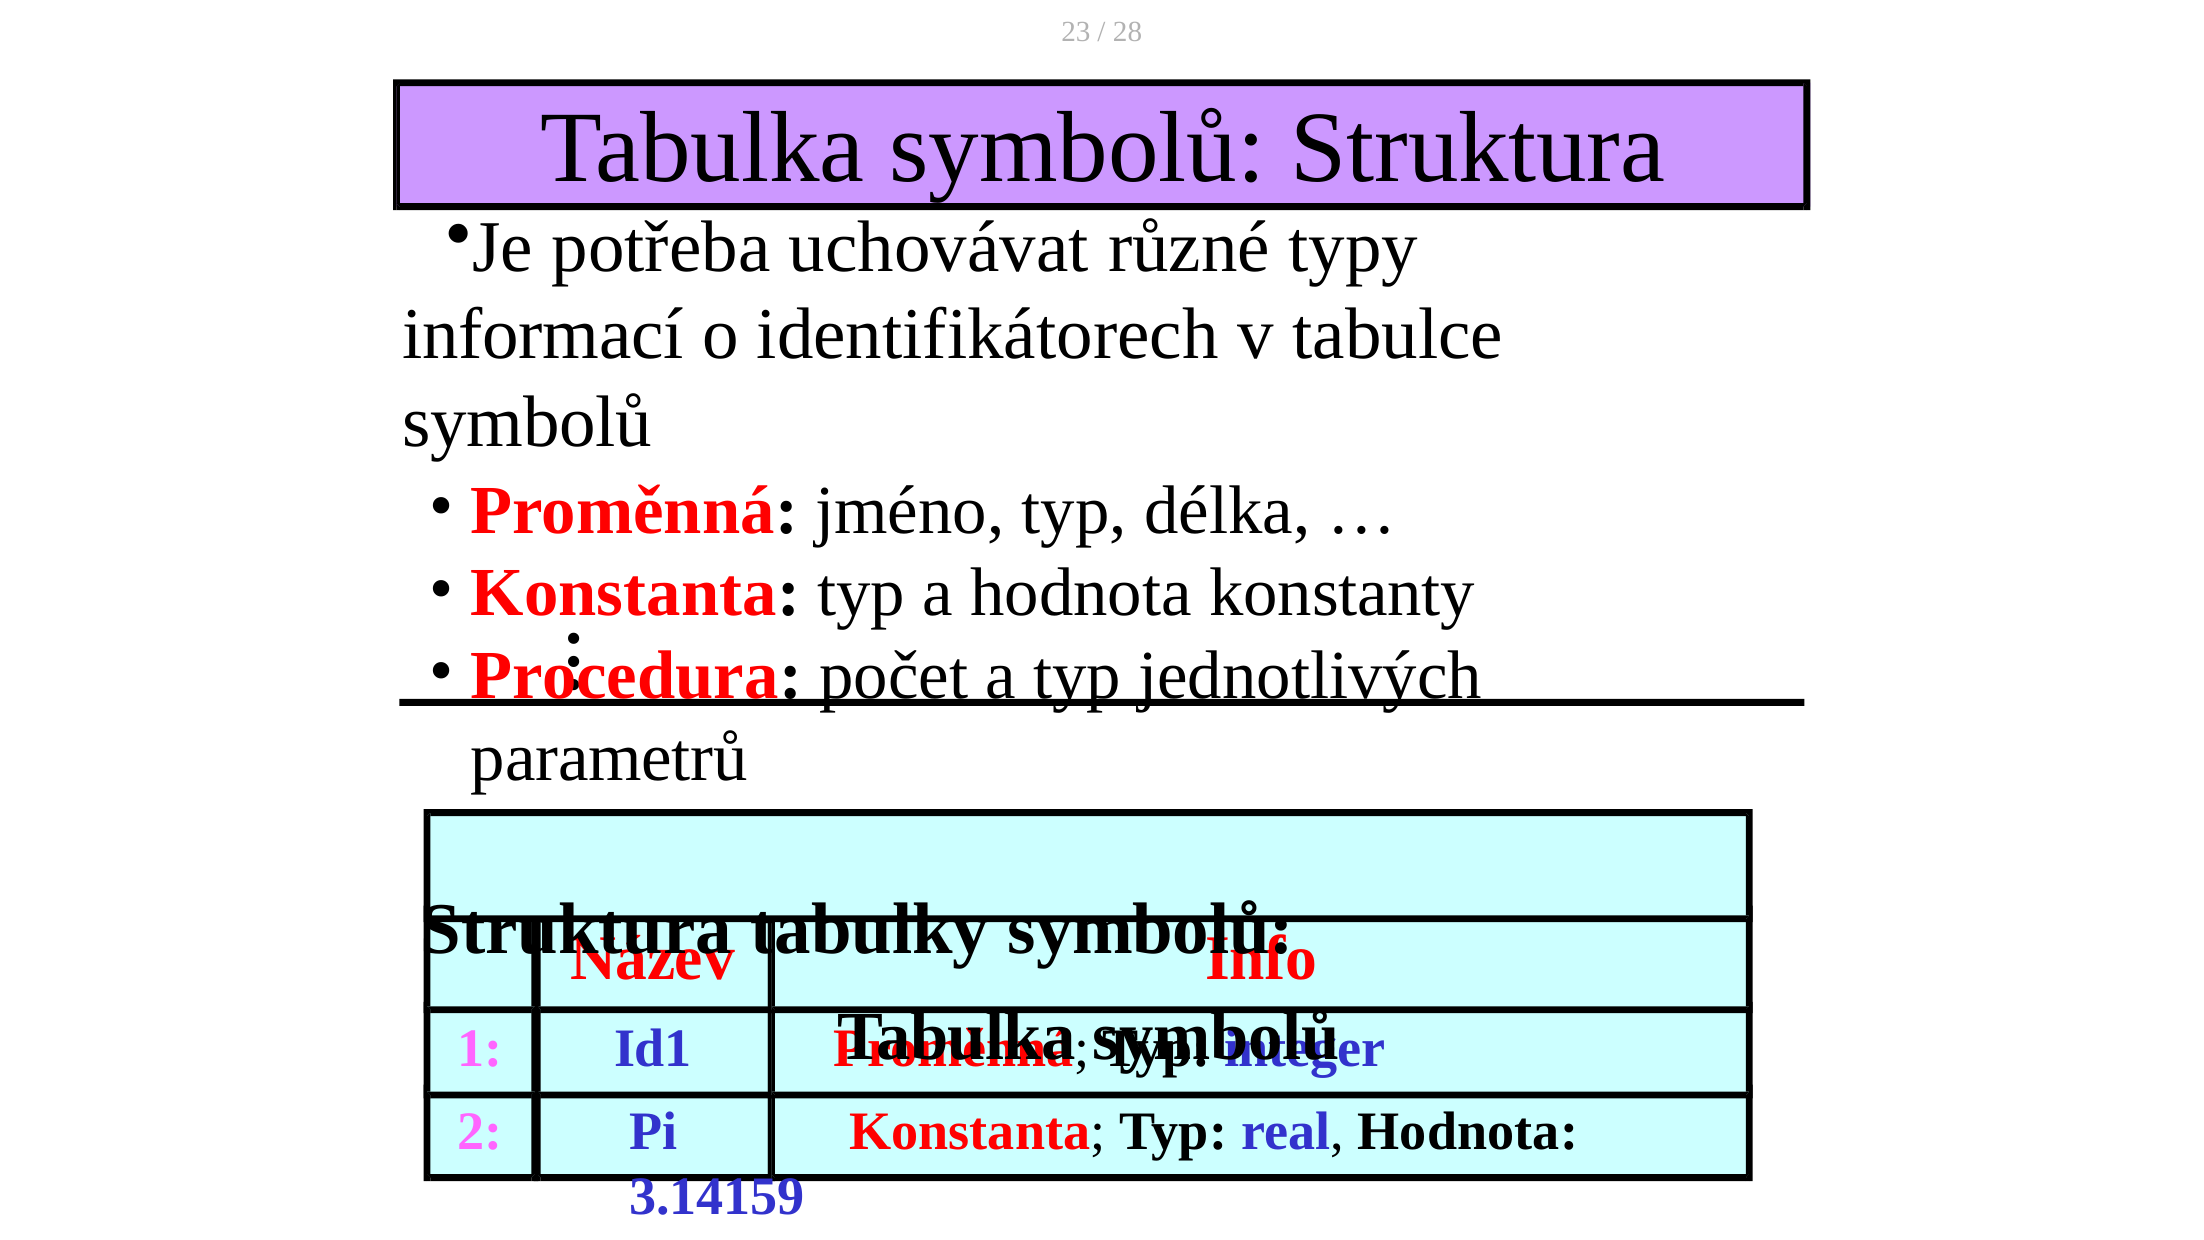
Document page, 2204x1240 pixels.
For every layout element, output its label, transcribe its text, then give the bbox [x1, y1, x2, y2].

text_box Je potřeba uchovávat různé typy informací o identifikátorech v tabulce symbolů Proměnná: jméno, typ, délka, … Konstanta: typ a hodnota konstanty Procedura: počet a typ jednotlivých parametrů Struktura tabulky symbolů: Tabulka symbolů [400, 196, 1783, 1074]
title Tabulka symbolů: Struktura [532, 78, 1671, 196]
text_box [423, 1021, 539, 1182]
text_box [1783, 698, 1805, 706]
text_box Název Info Id1 Proměnná; Typ: integer Pi Konstanta; Typ: real, Hodnota: 3.14159 [567, 1190, 1720, 1226]
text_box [423, 808, 1753, 1014]
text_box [543, 1020, 1754, 1182]
slide_number 23 / 28 [0, 11, 2204, 58]
